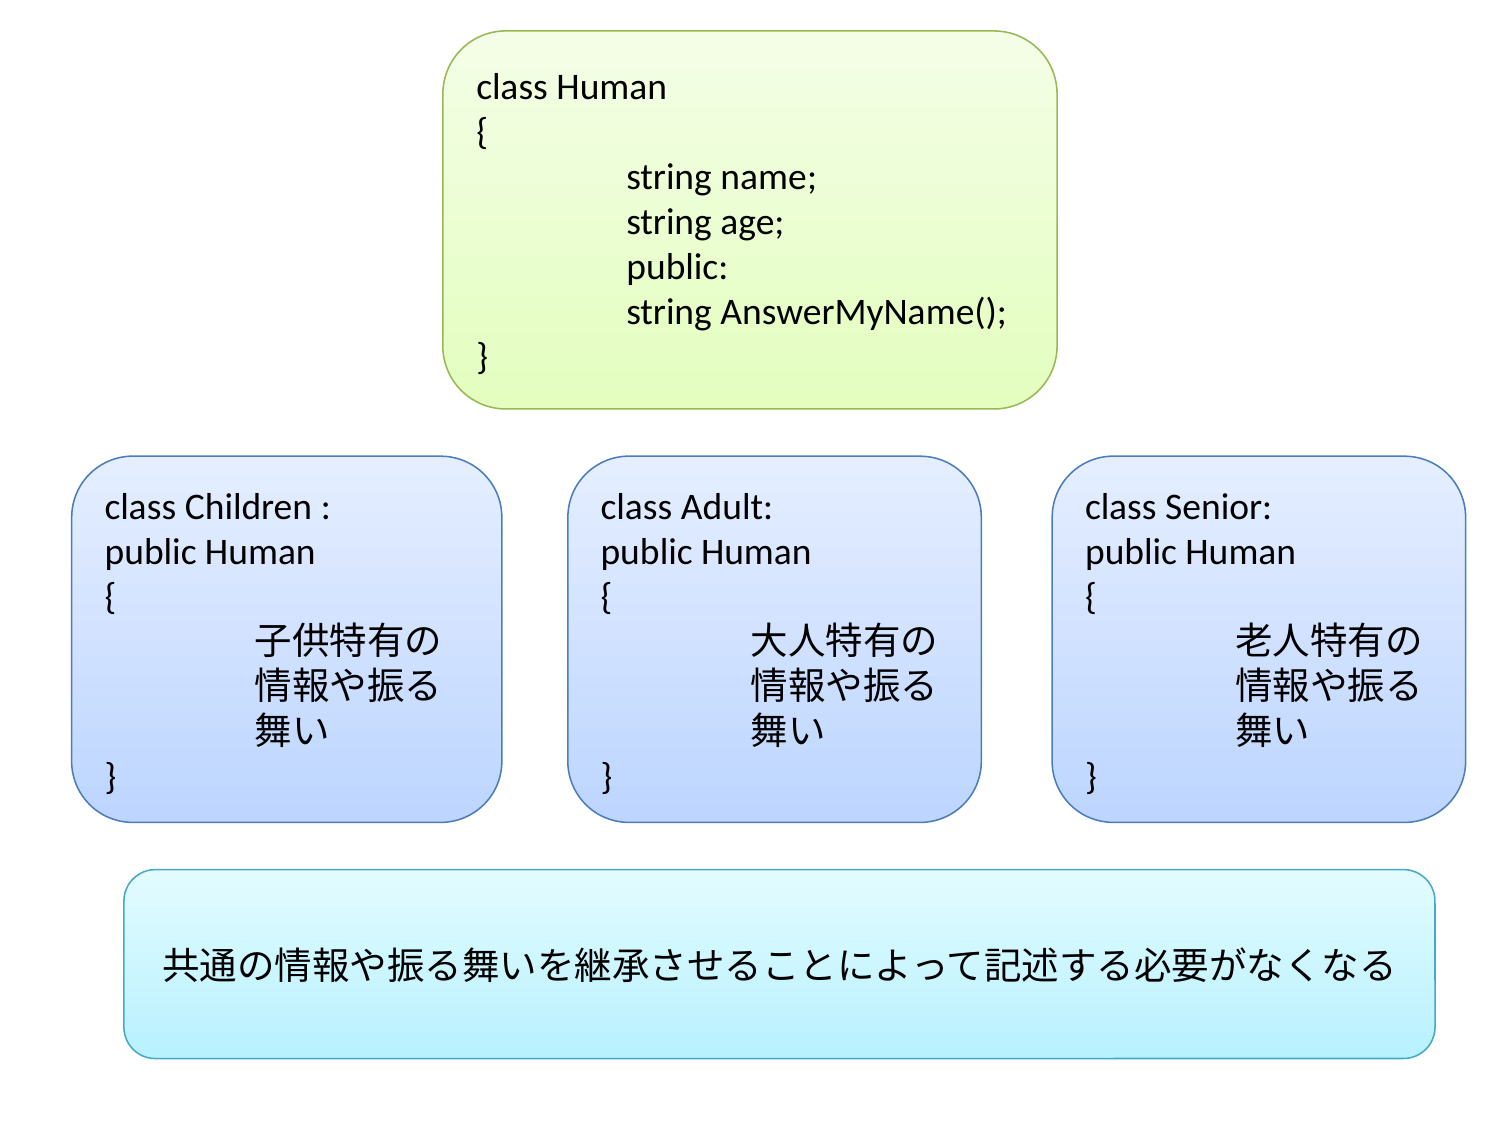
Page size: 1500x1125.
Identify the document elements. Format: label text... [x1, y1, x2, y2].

text_box class Human { string name; string age; public: string AnswerMyName(); } [442, 30, 1058, 409]
text_box class Adult: public Human { 大人特有の 情報や振る 舞い } [567, 456, 982, 823]
text_box 共通の情報や振る舞いを継承させることによって記述する必要がなくなる [123, 869, 1436, 1059]
text_box class Senior: public Human { 老人特有の 情報や振る 舞い } [1052, 456, 1466, 823]
text_box class Children : public Human { 子供特有の 情報や振る 舞い } [71, 456, 502, 823]
